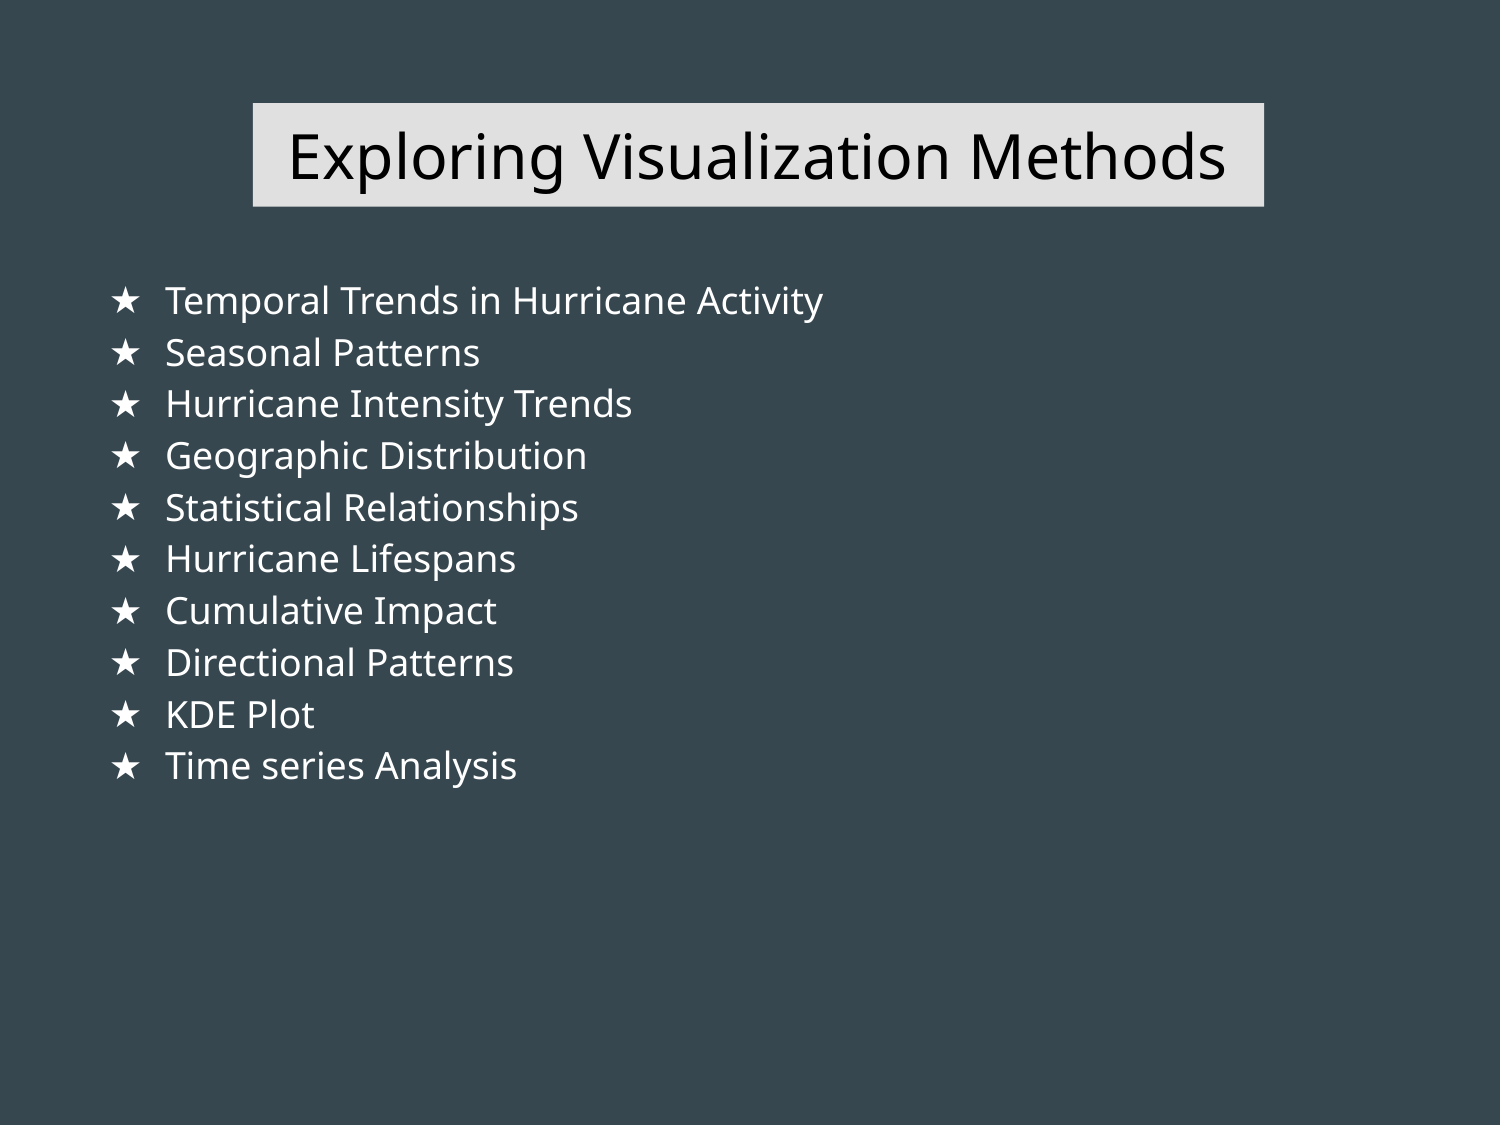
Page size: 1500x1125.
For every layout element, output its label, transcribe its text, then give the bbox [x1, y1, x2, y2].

list Temporal Trends in Hurricane Activity Seasonal Patterns Hurricane Intensity Trends Geographic Distribution Statistical Relationships Hurricane Lifespans Cumulative Impact Directional Patterns KDE Plot Time series Analysis [75, 262, 1425, 1005]
title Exploring Visualization Methods [252, 103, 1265, 207]
